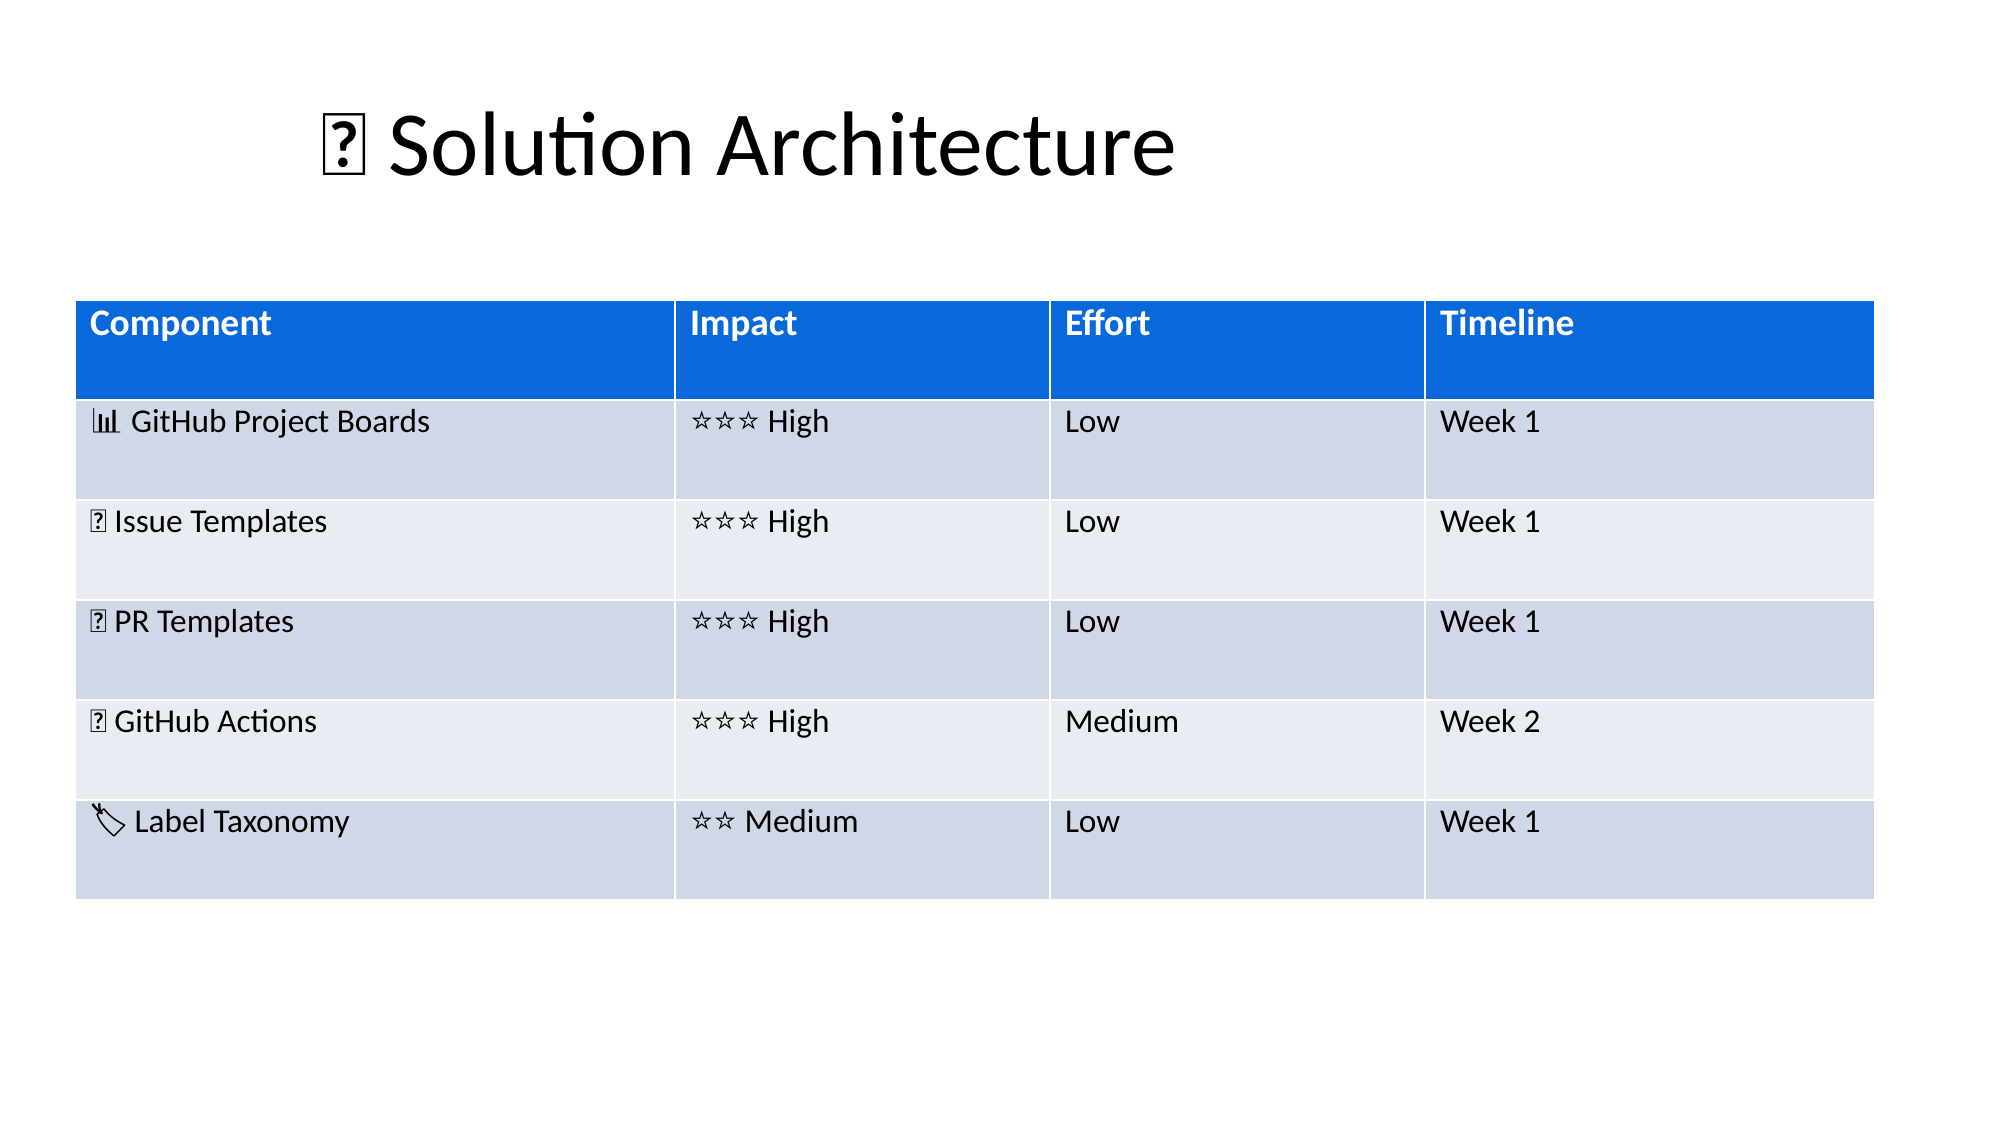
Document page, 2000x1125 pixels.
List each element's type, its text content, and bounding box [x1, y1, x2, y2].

table_header Effort [1051, 301, 1424, 399]
table_cell Week 1 [1426, 801, 1874, 899]
table_cell Week 1 [1426, 601, 1874, 699]
table_cell Week 2 [1426, 701, 1874, 799]
table_cell Low [1051, 601, 1424, 699]
table_cell 📊 GitHub Project Boards [76, 401, 674, 499]
table_header Timeline [1426, 301, 1874, 399]
table_cell ⭐⭐⭐ High [676, 401, 1049, 499]
table_header Impact [676, 301, 1049, 399]
table_cell ⭐⭐⭐ High [676, 501, 1049, 599]
table_cell 📝 Issue Templates [76, 501, 674, 599]
table_cell ✅ PR Templates [76, 601, 674, 699]
table_cell ⭐⭐⭐ High [676, 601, 1049, 699]
table_cell Medium [1051, 701, 1424, 799]
table_cell Week 1 [1426, 501, 1874, 599]
table_cell Week 1 [1426, 401, 1874, 499]
table_cell 🤖 GitHub Actions [76, 701, 674, 799]
table_cell ⭐⭐ Medium [676, 801, 1049, 899]
title 💡 Solution Architecture [75, 45, 1425, 233]
table_cell Low [1051, 501, 1424, 599]
table_cell ⭐⭐⭐ High [676, 701, 1049, 799]
table_cell 🏷️ Label Taxonomy [76, 801, 674, 899]
table_header Component [76, 301, 674, 399]
table_cell Low [1051, 801, 1424, 899]
table_cell Low [1051, 401, 1424, 499]
